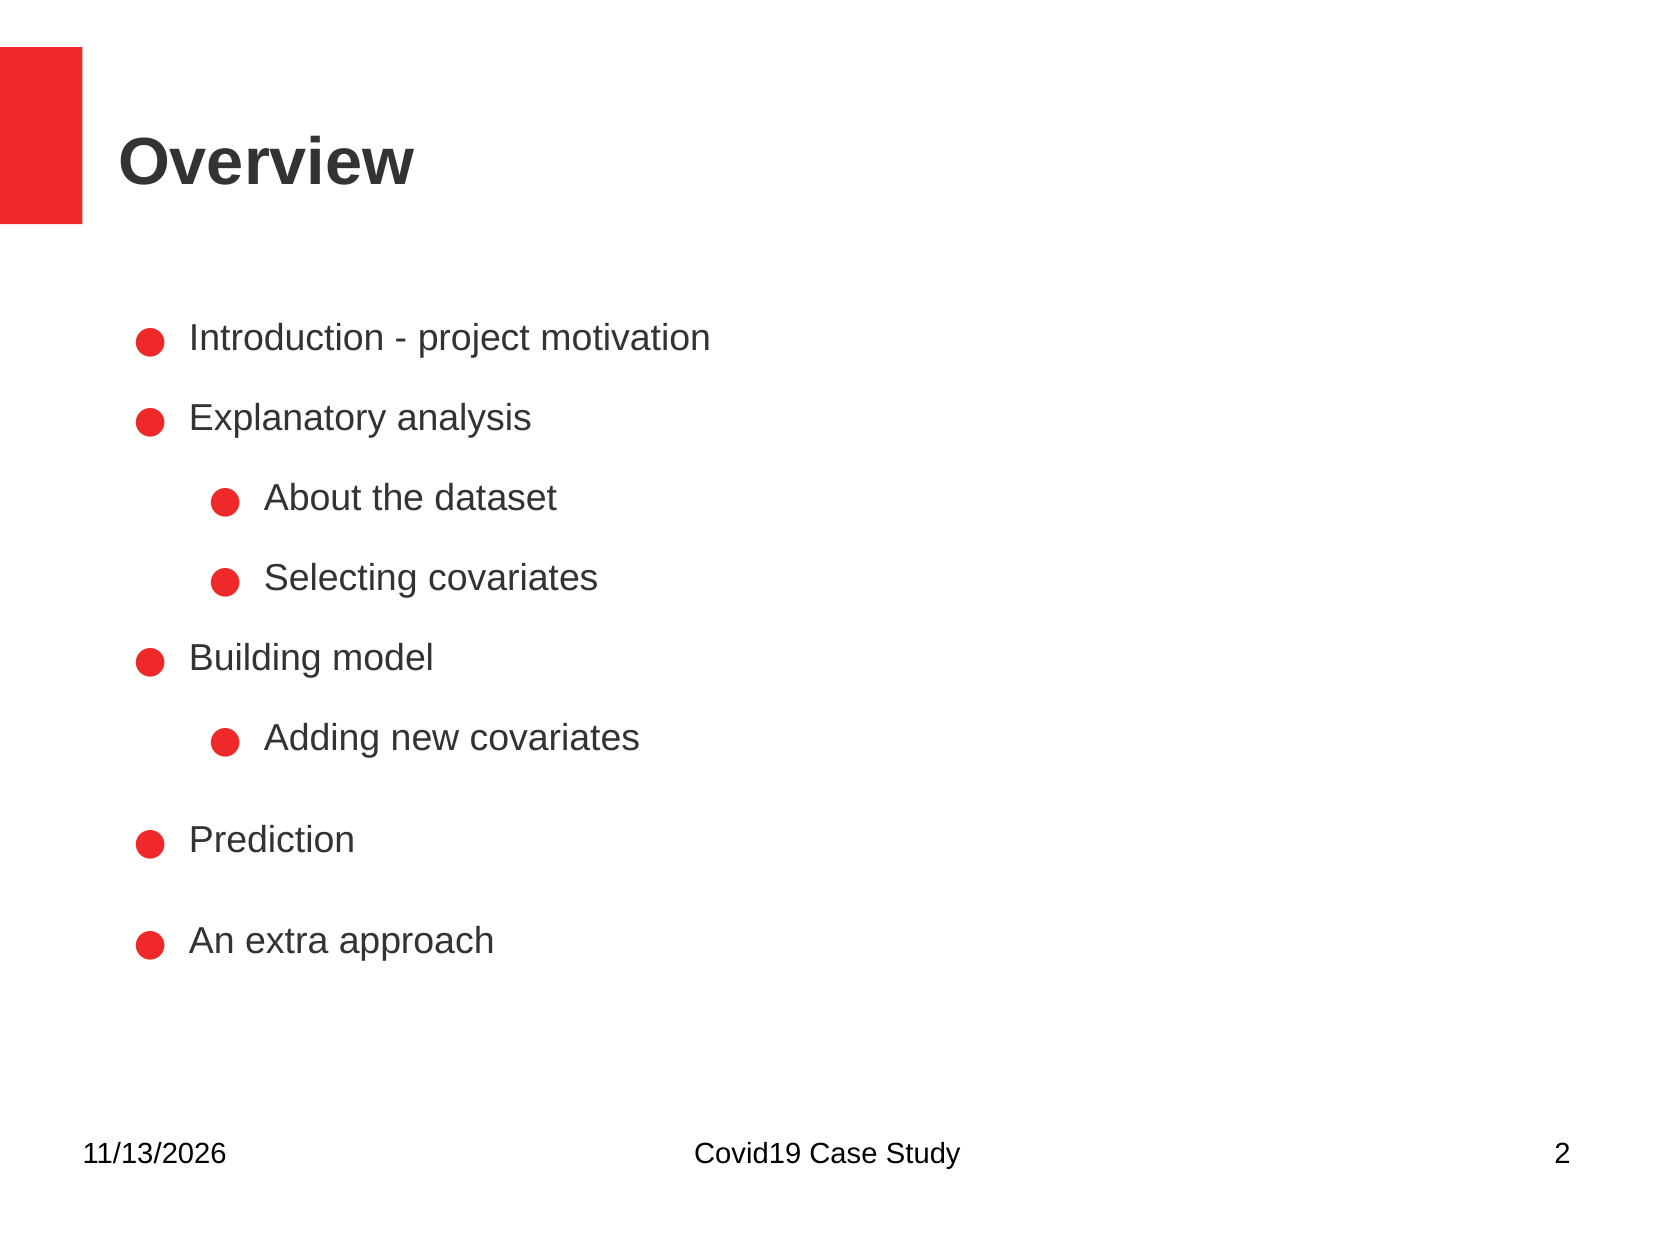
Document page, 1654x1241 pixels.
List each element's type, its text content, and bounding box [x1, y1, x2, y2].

slide_number 2 [1185, 1129, 1571, 1215]
list Introduction - project motivation Explanatory analysis About the dataset Selecting covariates Building model Adding new covariates Prediction An extra approach [118, 354, 1008, 1074]
title Overview [118, 49, 1571, 257]
footer Covid19 Case Study [565, 1129, 1090, 1215]
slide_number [82, 1129, 468, 1215]
